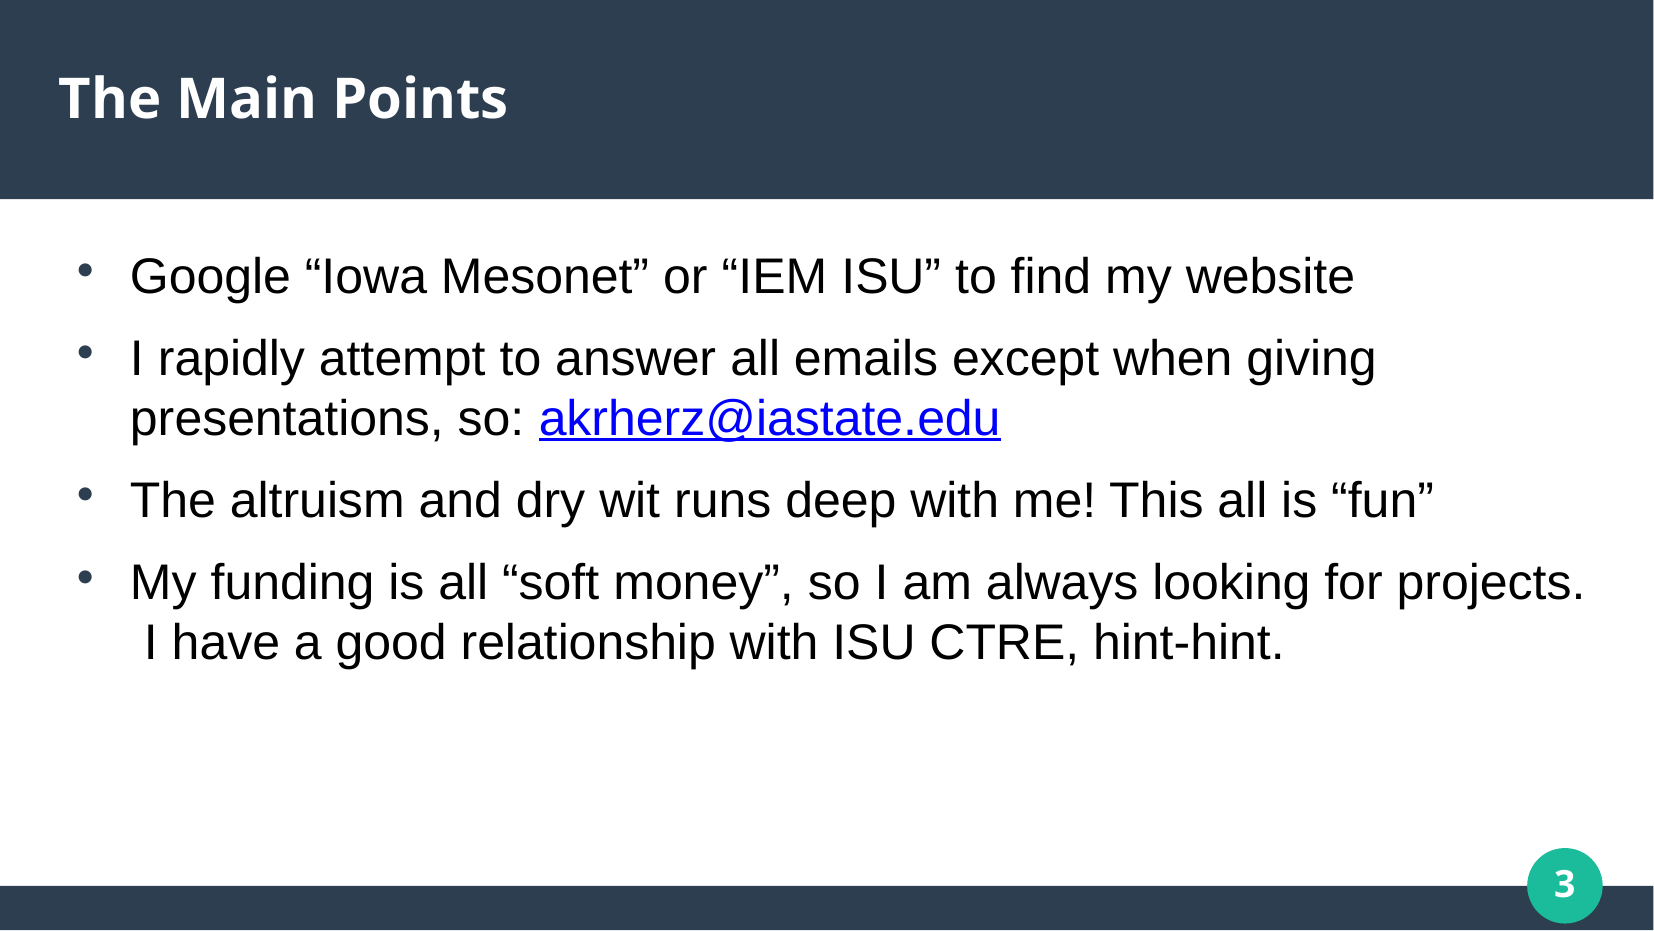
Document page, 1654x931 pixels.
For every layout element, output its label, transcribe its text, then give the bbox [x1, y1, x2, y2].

text_box The Main Points [59, 37, 1595, 156]
text_box Google “Iowa Mesonet” or “IEM ISU” to find my website I rapidly attempt to answer all emails except when giving presentations, so: akrherz@iastate.edu The altruism and dry wit runs deep with me! This all is “fun” My funding is all “soft money”, so I am always looking for projects. I have a good relationship with ISU CTRE, hint-hint. [59, 243, 1595, 864]
